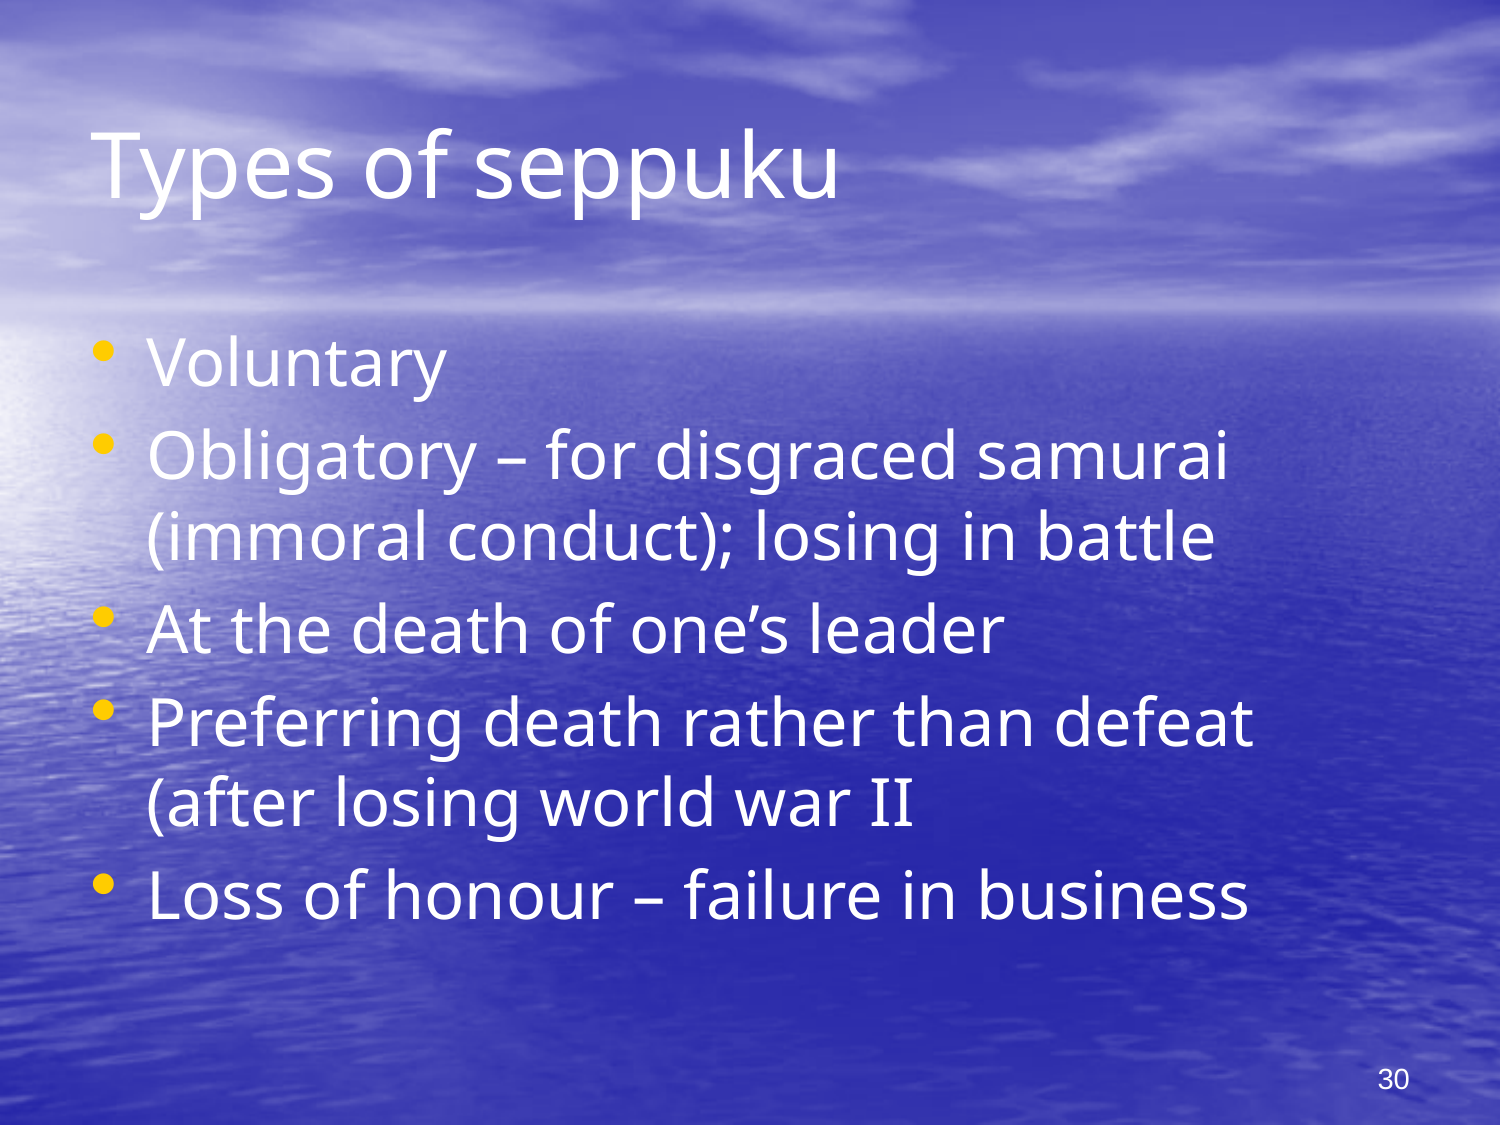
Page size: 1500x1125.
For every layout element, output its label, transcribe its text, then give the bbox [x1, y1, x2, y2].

list Voluntary Obligatory – for disgraced samurai (immoral conduct); losing in battle At the death of one’s leader Preferring death rather than defeat (after losing world war II Loss of honour – failure in business [74, 312, 1426, 988]
slide_number 30 [1074, 1024, 1426, 1103]
title Types of seppuku [74, 47, 1426, 276]
